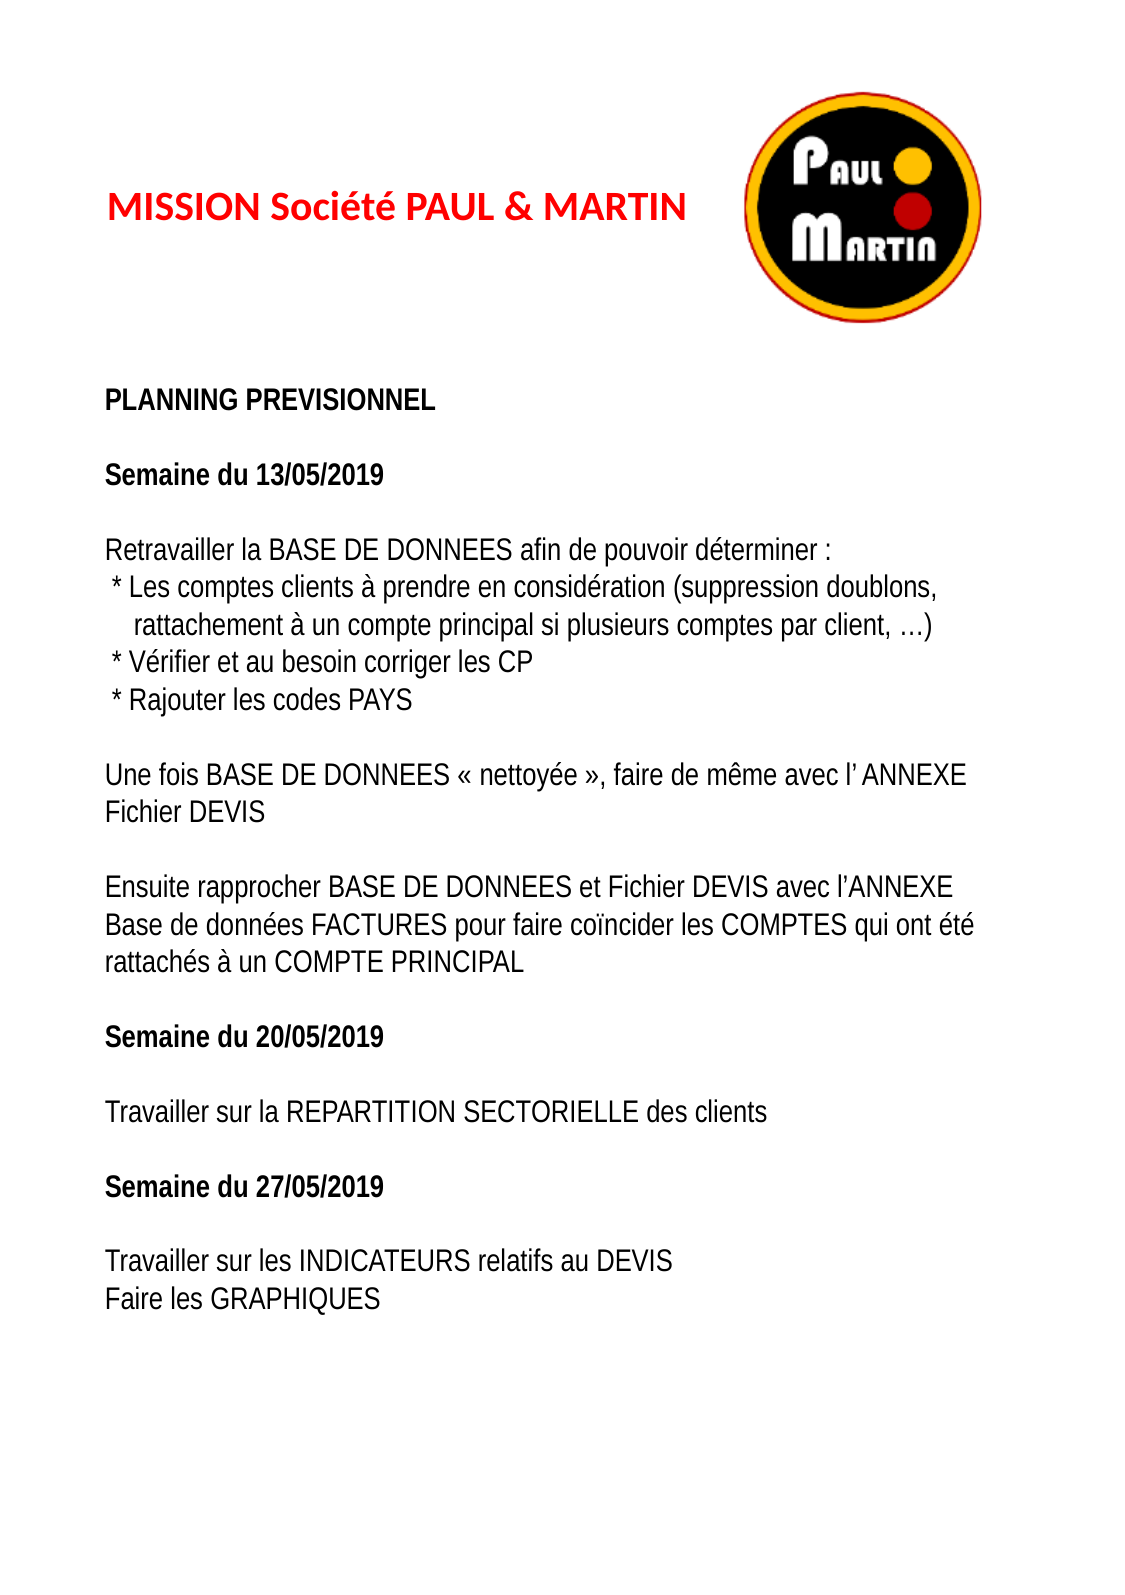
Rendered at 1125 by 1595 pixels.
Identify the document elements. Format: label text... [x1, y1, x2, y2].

text_box MISSION Société PAUL & MARTIN [92, 171, 703, 237]
picture [739, 88, 987, 333]
text_box PLANNING PREVISIONNEL Semaine du 13/05/2019 Retravailler la BASE DE DONNEES afin de pouvoir déterminer : * Les comptes clients à prendre en considération (suppression doublons, rattachement à un compte principal si plusieurs comptes par client, …) * Vérifier et au besoin corriger les CP * Rajouter les codes PAYS Une fois BASE DE DONNEES « nettoyée », faire de même avec l’ ANNEXE Fichier DEVIS Ensuite rapprocher BASE DE DONNEES et Fichier DEVIS avec l’ANNEXE Base de données FACTURES pour faire coïncider les COMPTES qui ont été rattachés à un COMPTE PRINCIPAL Semaine du 20/05/2019 Travailler sur la REPARTITION SECTORIELLE des clients Semaine du 27/05/2019 Travailler sur les INDICATEURS relatifs au DEVIS Faire les GRAPHIQUES [89, 372, 1035, 1323]
